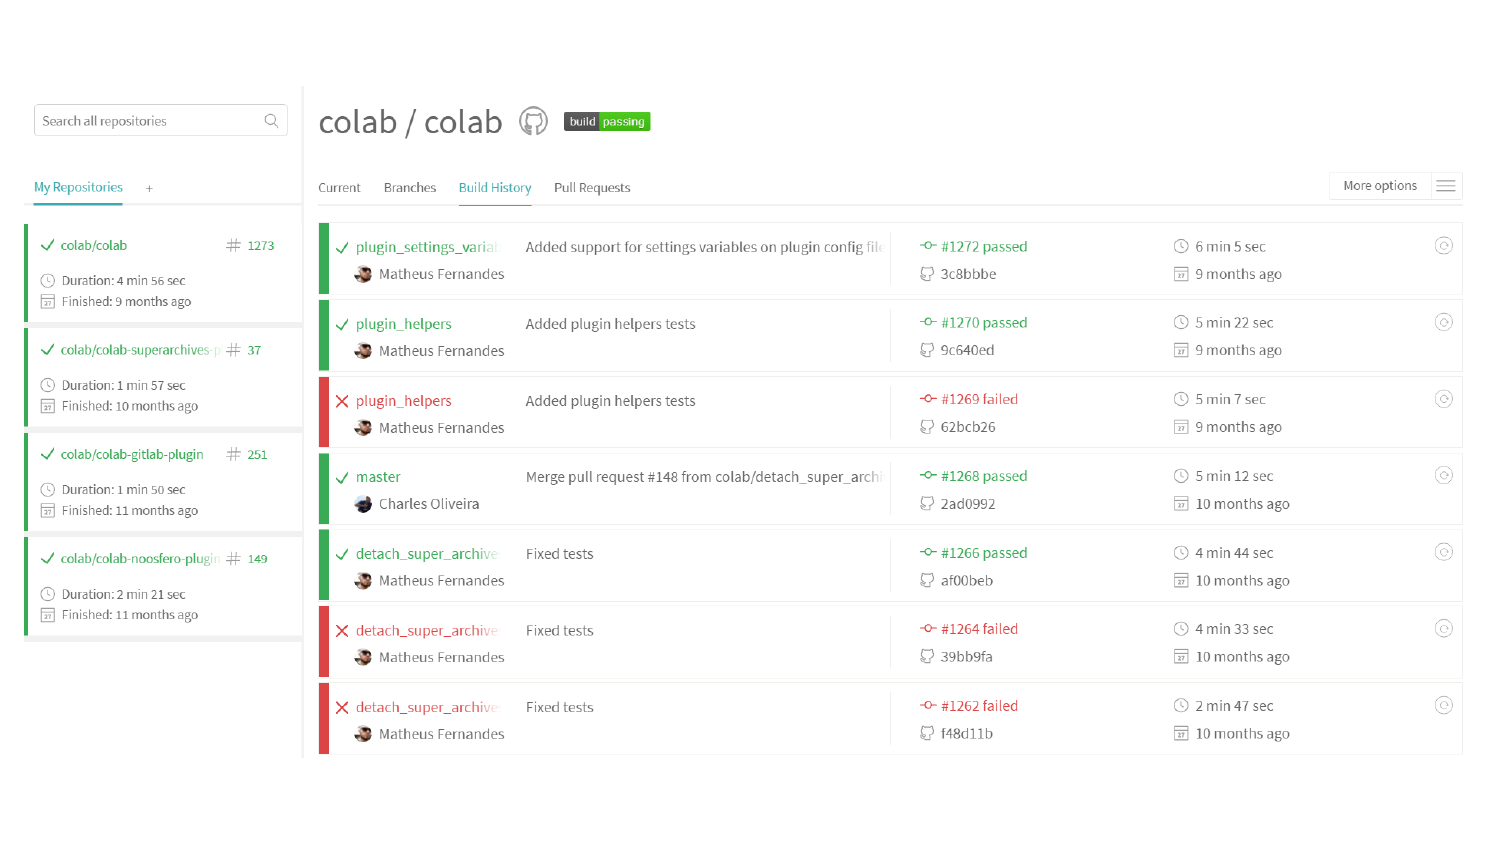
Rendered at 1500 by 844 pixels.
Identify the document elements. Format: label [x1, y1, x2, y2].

picture [24, 86, 1476, 758]
